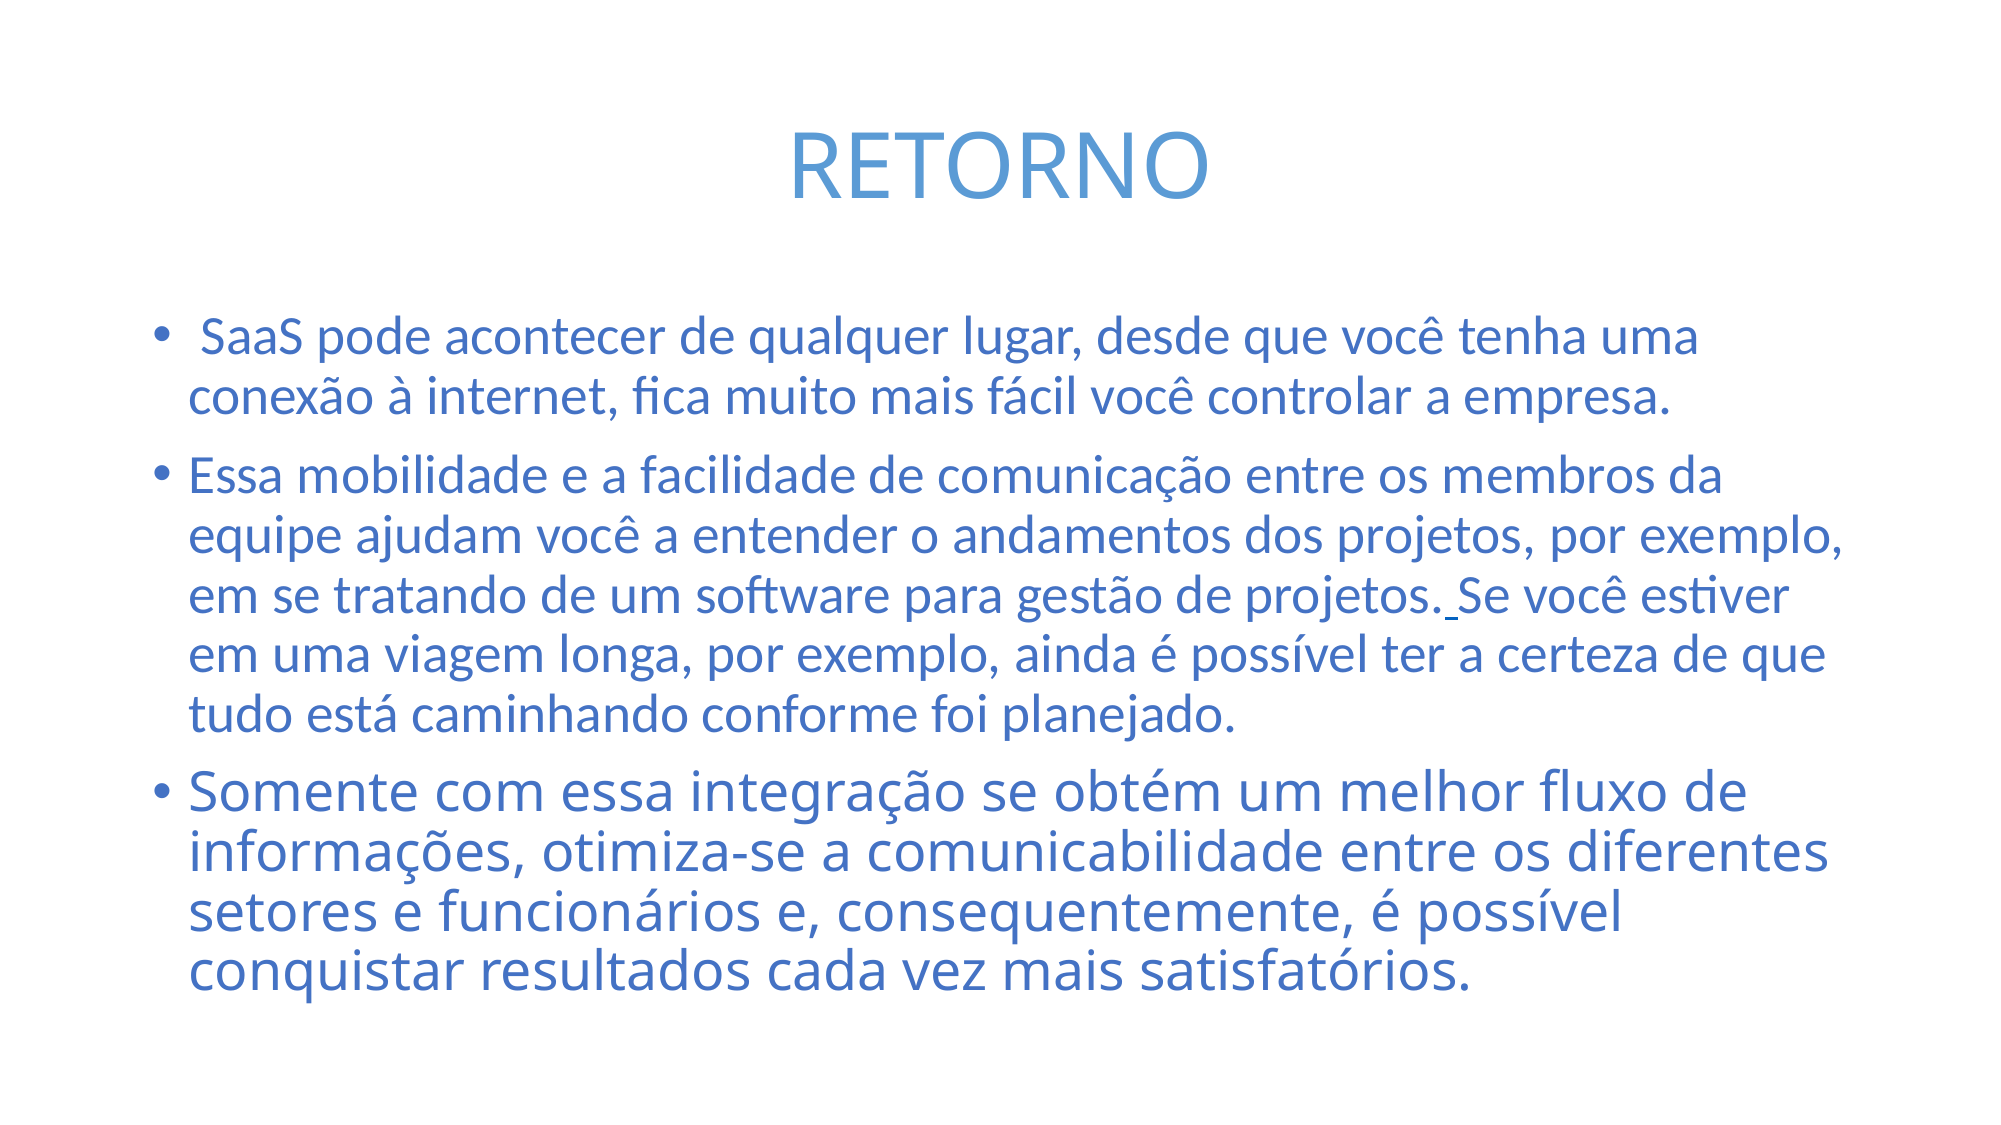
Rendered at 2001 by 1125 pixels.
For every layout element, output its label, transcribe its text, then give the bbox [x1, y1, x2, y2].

title RETORNO [137, 59, 1863, 278]
list SaaS pode acontecer de qualquer lugar, desde que você tenha uma conexão à internet, fica muito mais fácil você controlar a empresa. Essa mobilidade e a facilidade de comunicação entre os membros da equipe ajudam você a entender o andamentos dos projetos, por exemplo, em se tratando de um software para gestão de projetos. Se você estiver em uma viagem longa, por exemplo, ainda é possível ter a certeza de que tudo está caminhando conforme foi planejado. Somente com essa integração se obtém um melhor fluxo de informações, otimiza-se a comunicabilidade entre os diferentes setores e funcionários e, consequentemente, é possível conquistar resultados cada vez mais satisfatórios. [137, 299, 1863, 1014]
